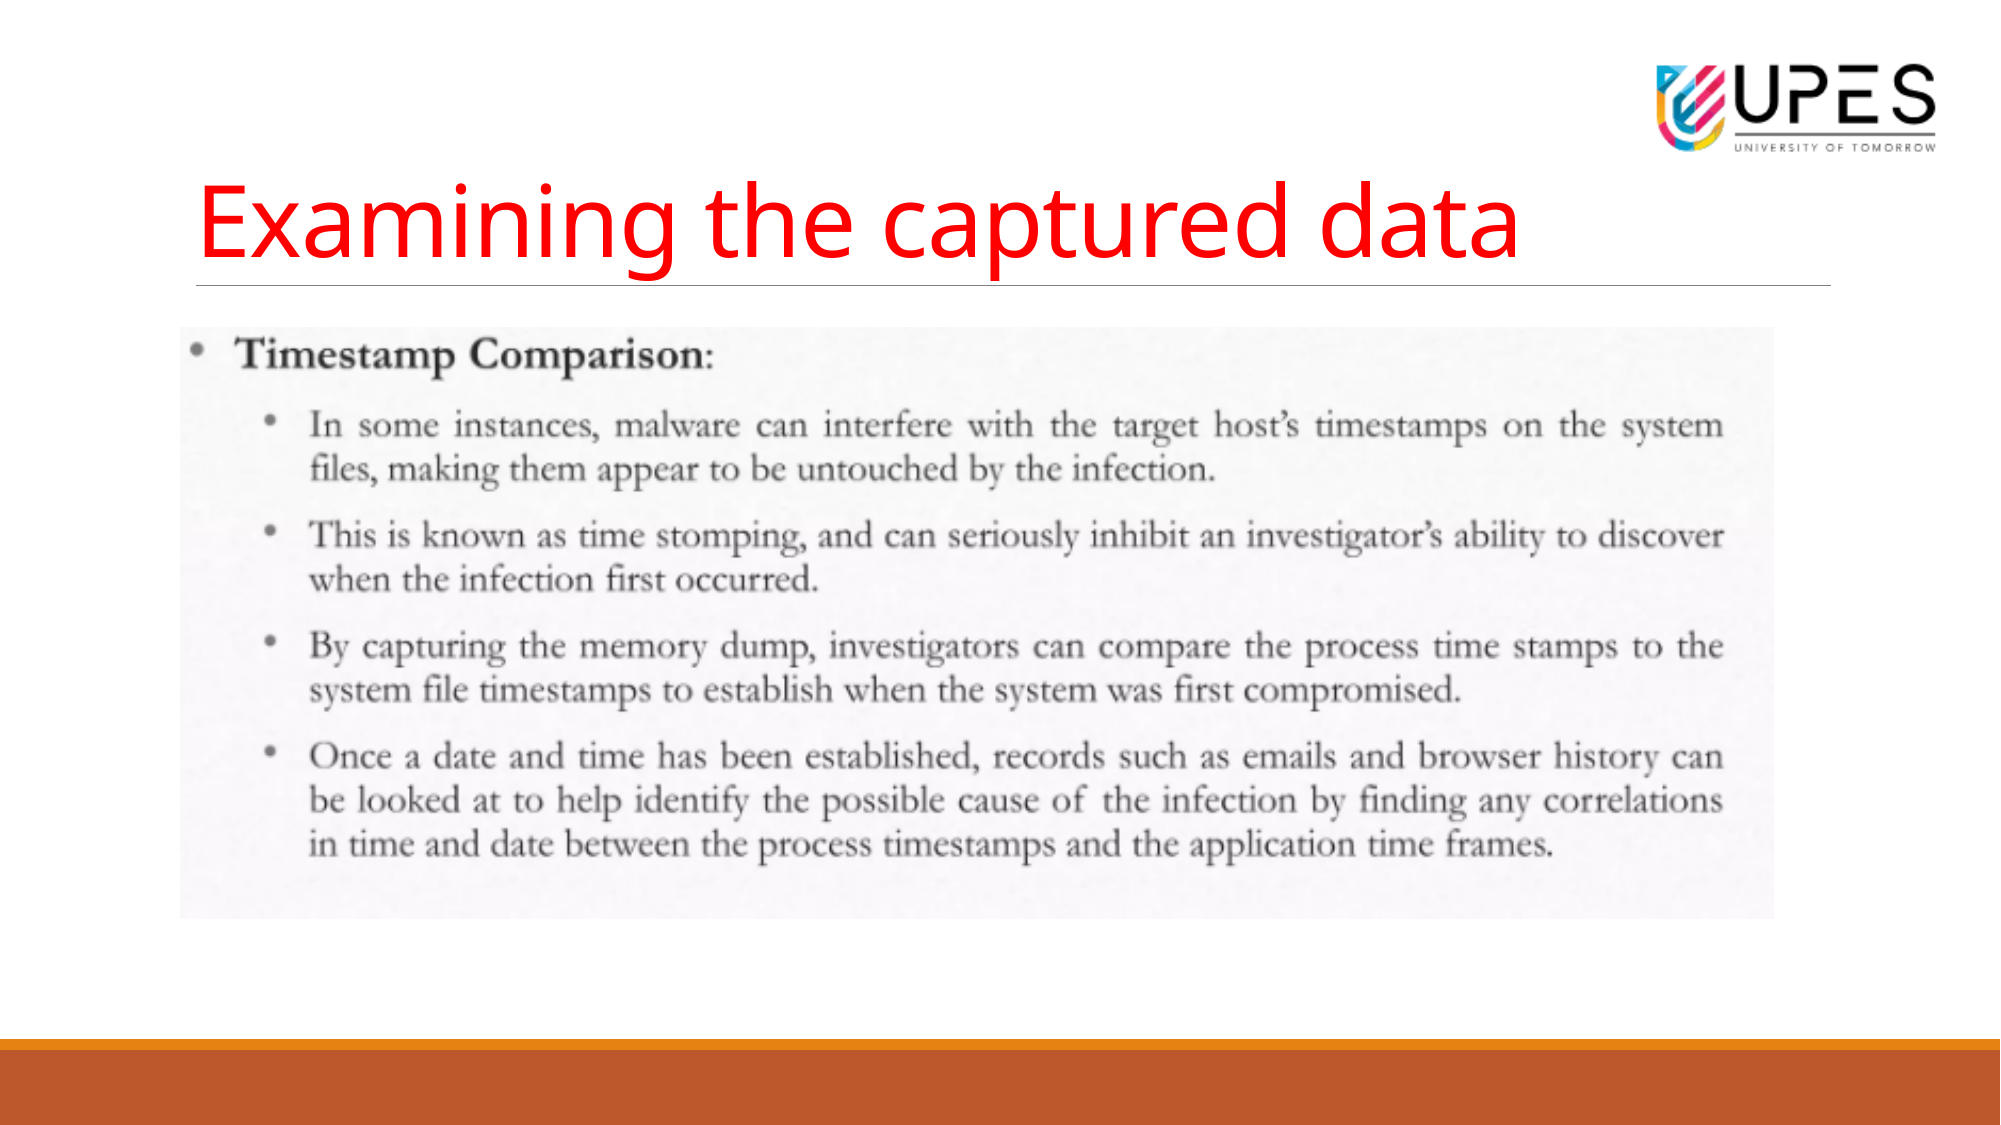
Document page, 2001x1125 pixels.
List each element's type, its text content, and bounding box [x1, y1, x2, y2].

title Examining the captured data [180, 47, 1830, 285]
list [179, 326, 1775, 920]
picture [1628, 46, 1963, 167]
